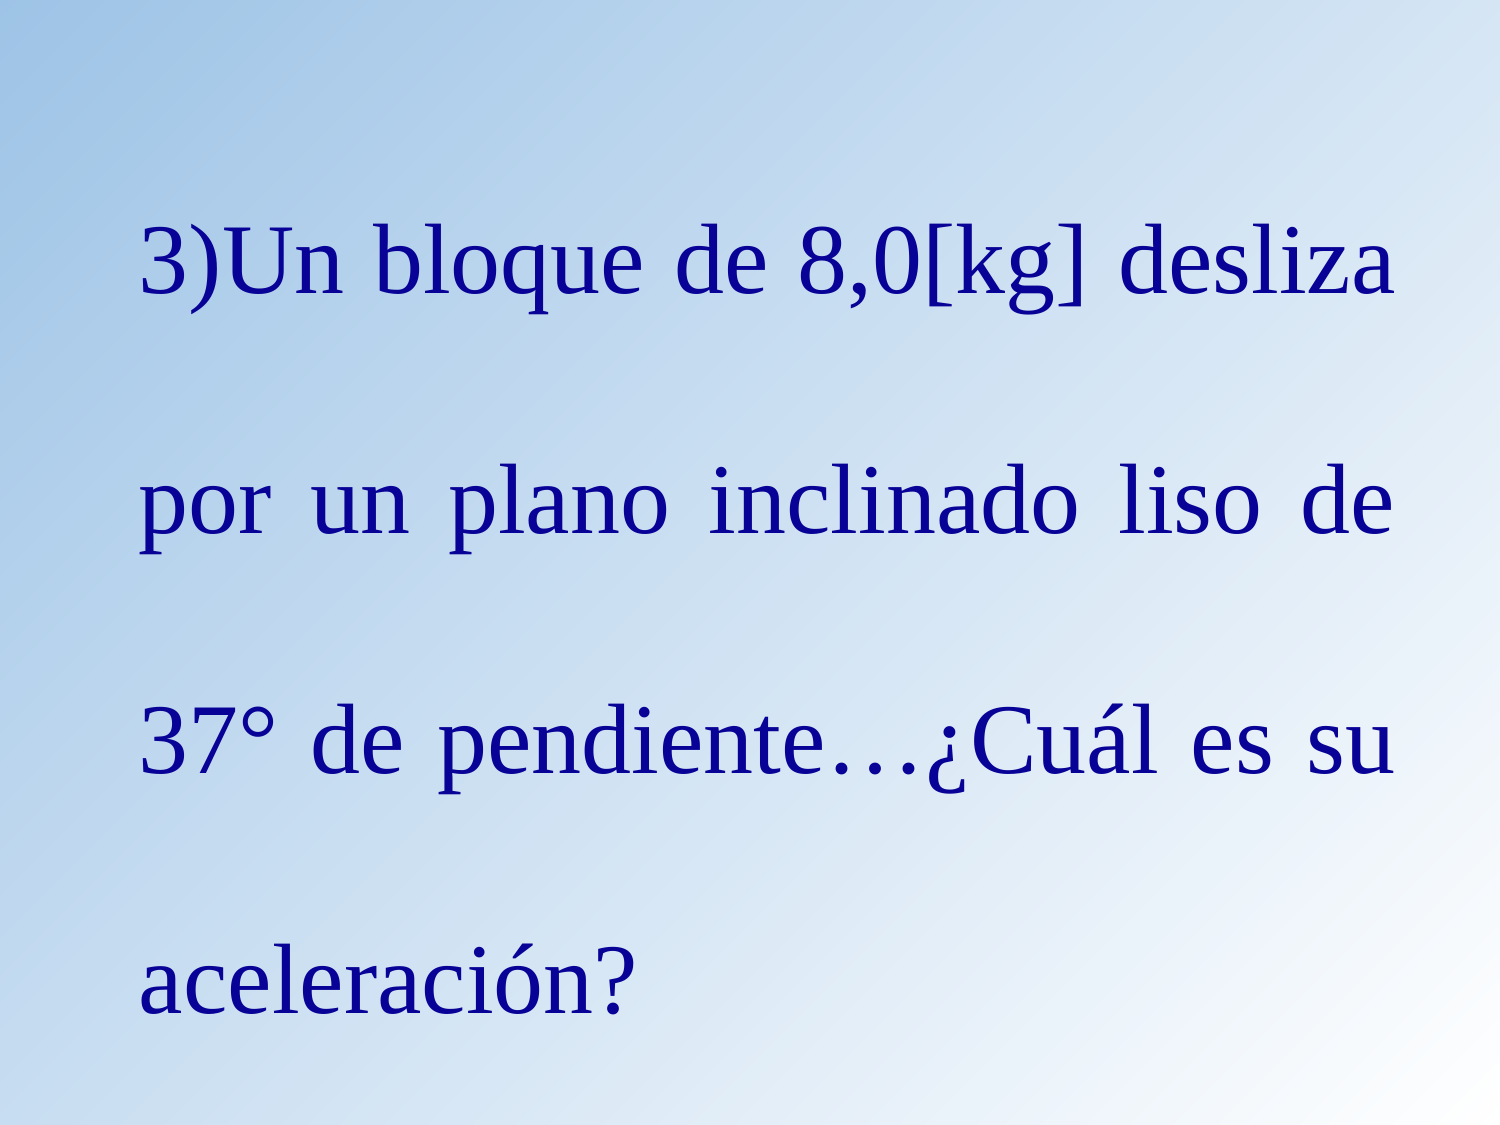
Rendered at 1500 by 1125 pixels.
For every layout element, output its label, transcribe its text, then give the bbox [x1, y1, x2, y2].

text_box 3)Un bloque de 8,0[kg] desliza por un plano inclinado liso de 37° de pendiente…¿Cuál es su aceleración? [123, 66, 1412, 1041]
